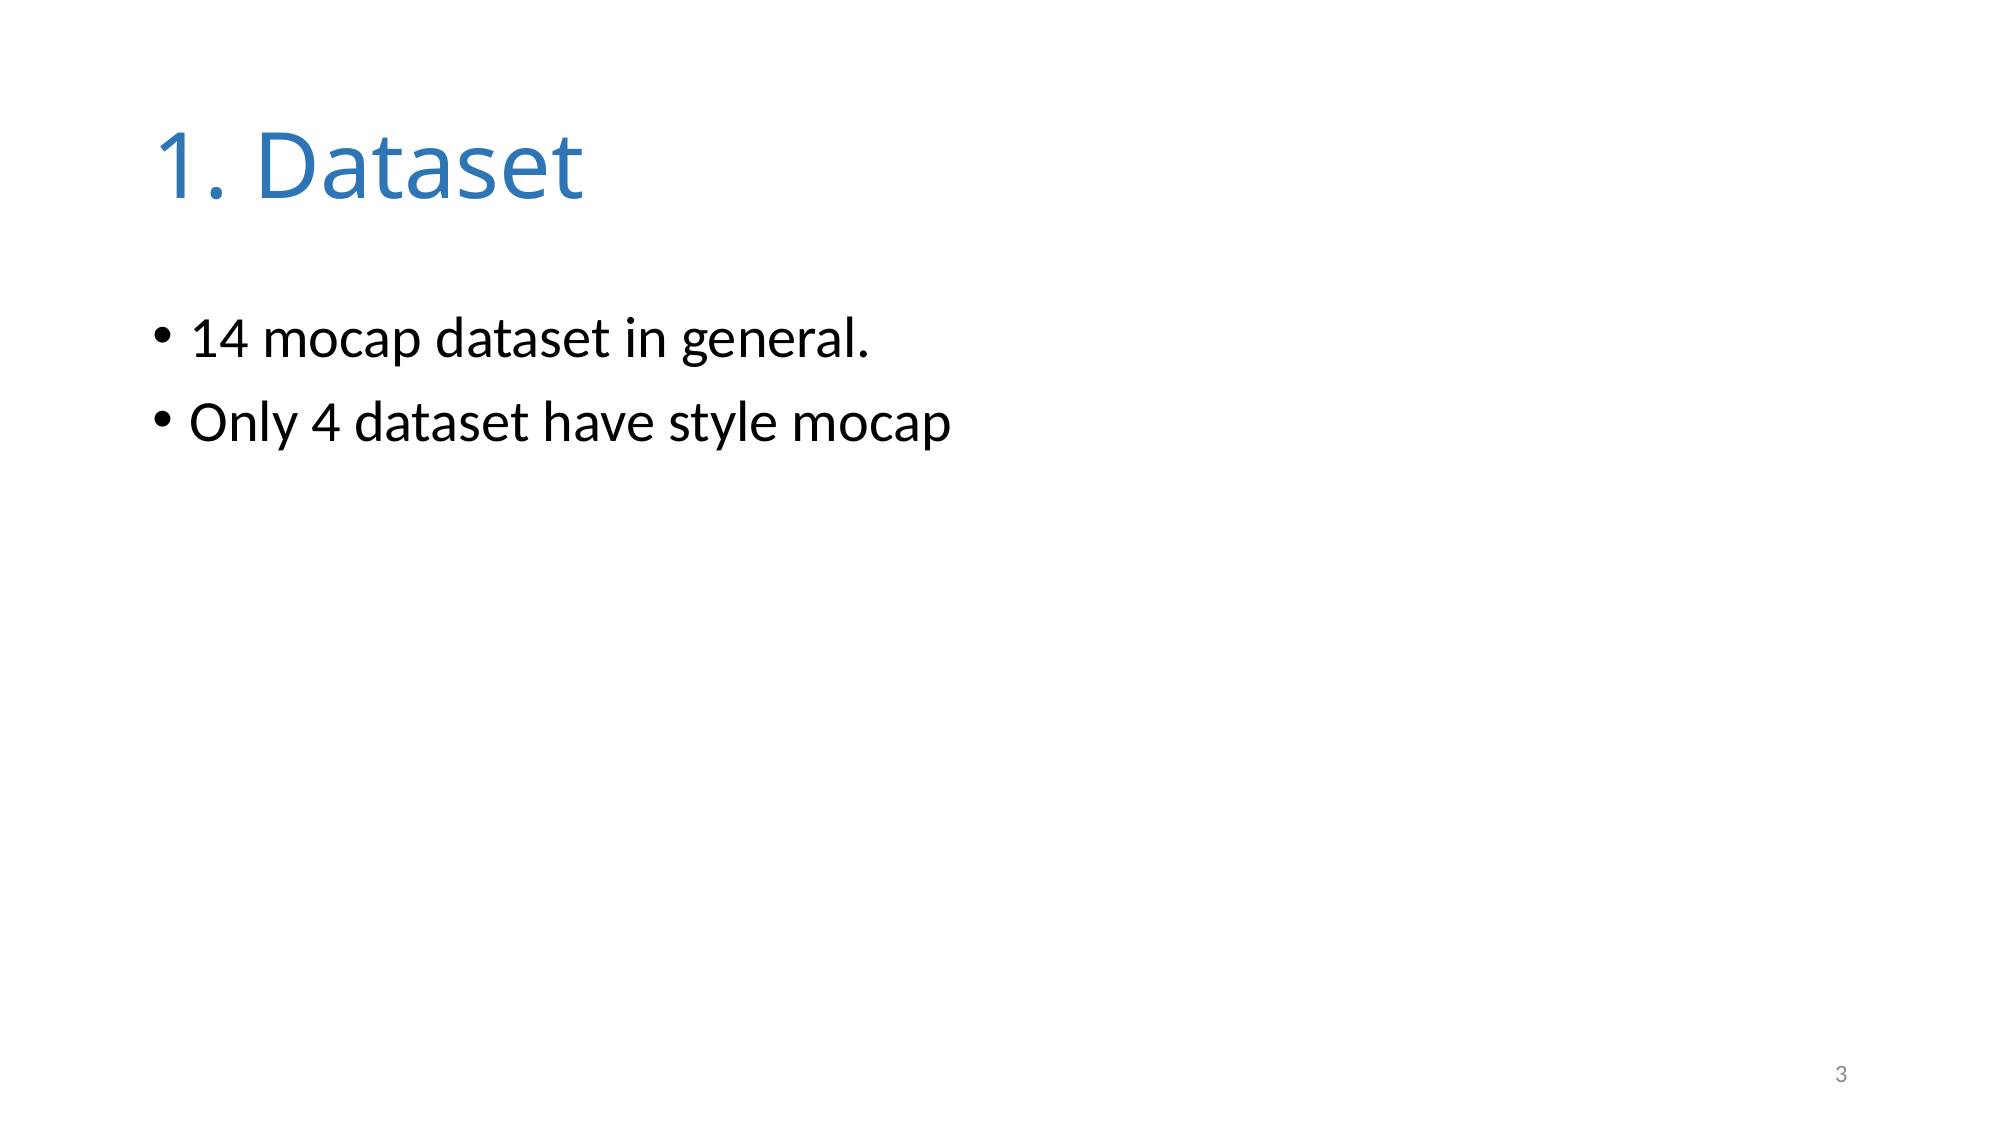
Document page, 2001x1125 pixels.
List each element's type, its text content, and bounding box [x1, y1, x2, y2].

slide_number 4 [1412, 1042, 1863, 1103]
list 14 mocap dataset in general. Only 4 dataset have style mocap [137, 299, 1863, 1014]
title 1. Dataset [137, 59, 1863, 278]
